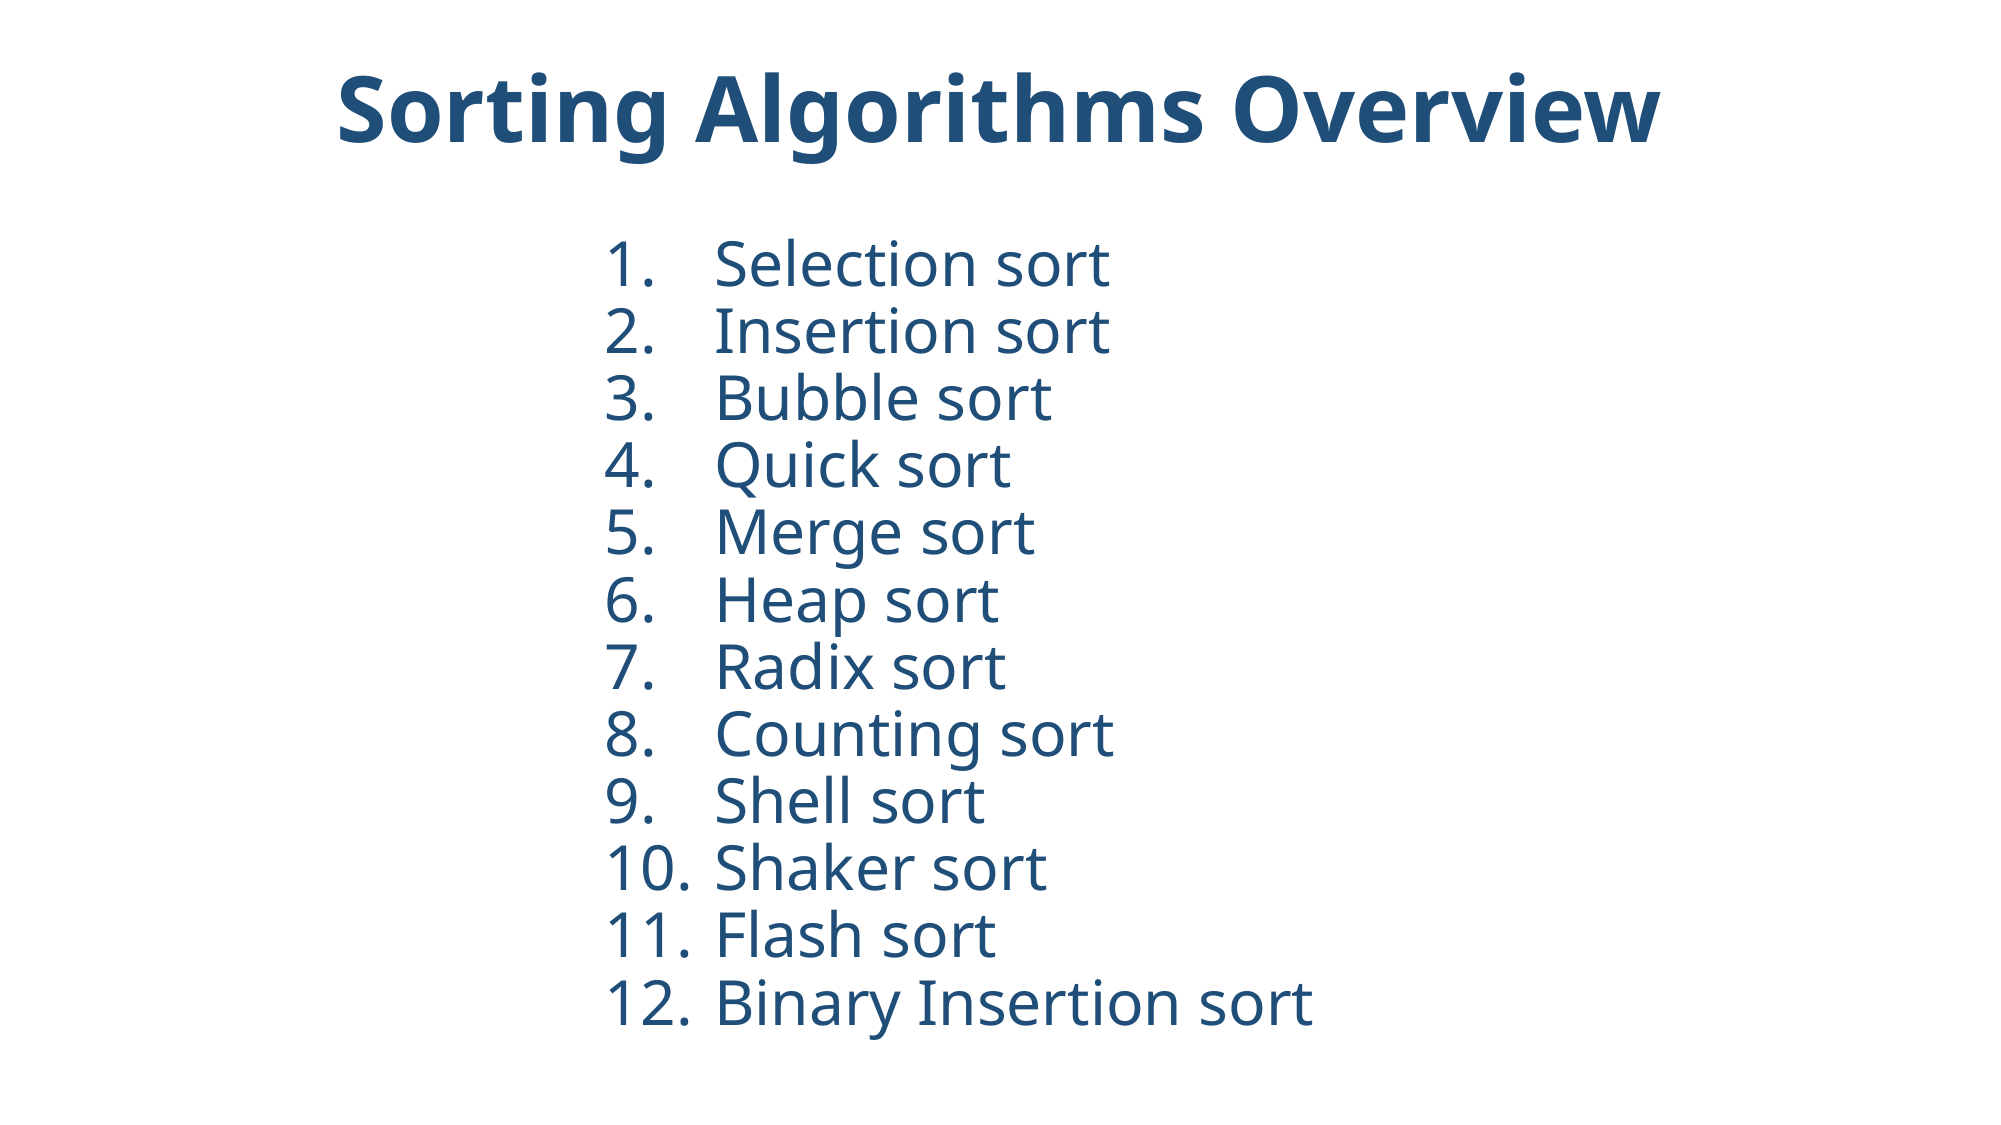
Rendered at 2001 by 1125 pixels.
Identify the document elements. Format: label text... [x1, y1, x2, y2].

text_box Selection sort Insertion sort Bubble sort Quick sort Merge sort Heap sort Radix sort Counting sort Shell sort Shaker sort Flash sort Binary Insertion sort [589, 221, 1411, 1050]
title Sorting Algorithms Overview [137, 3, 1863, 222]
